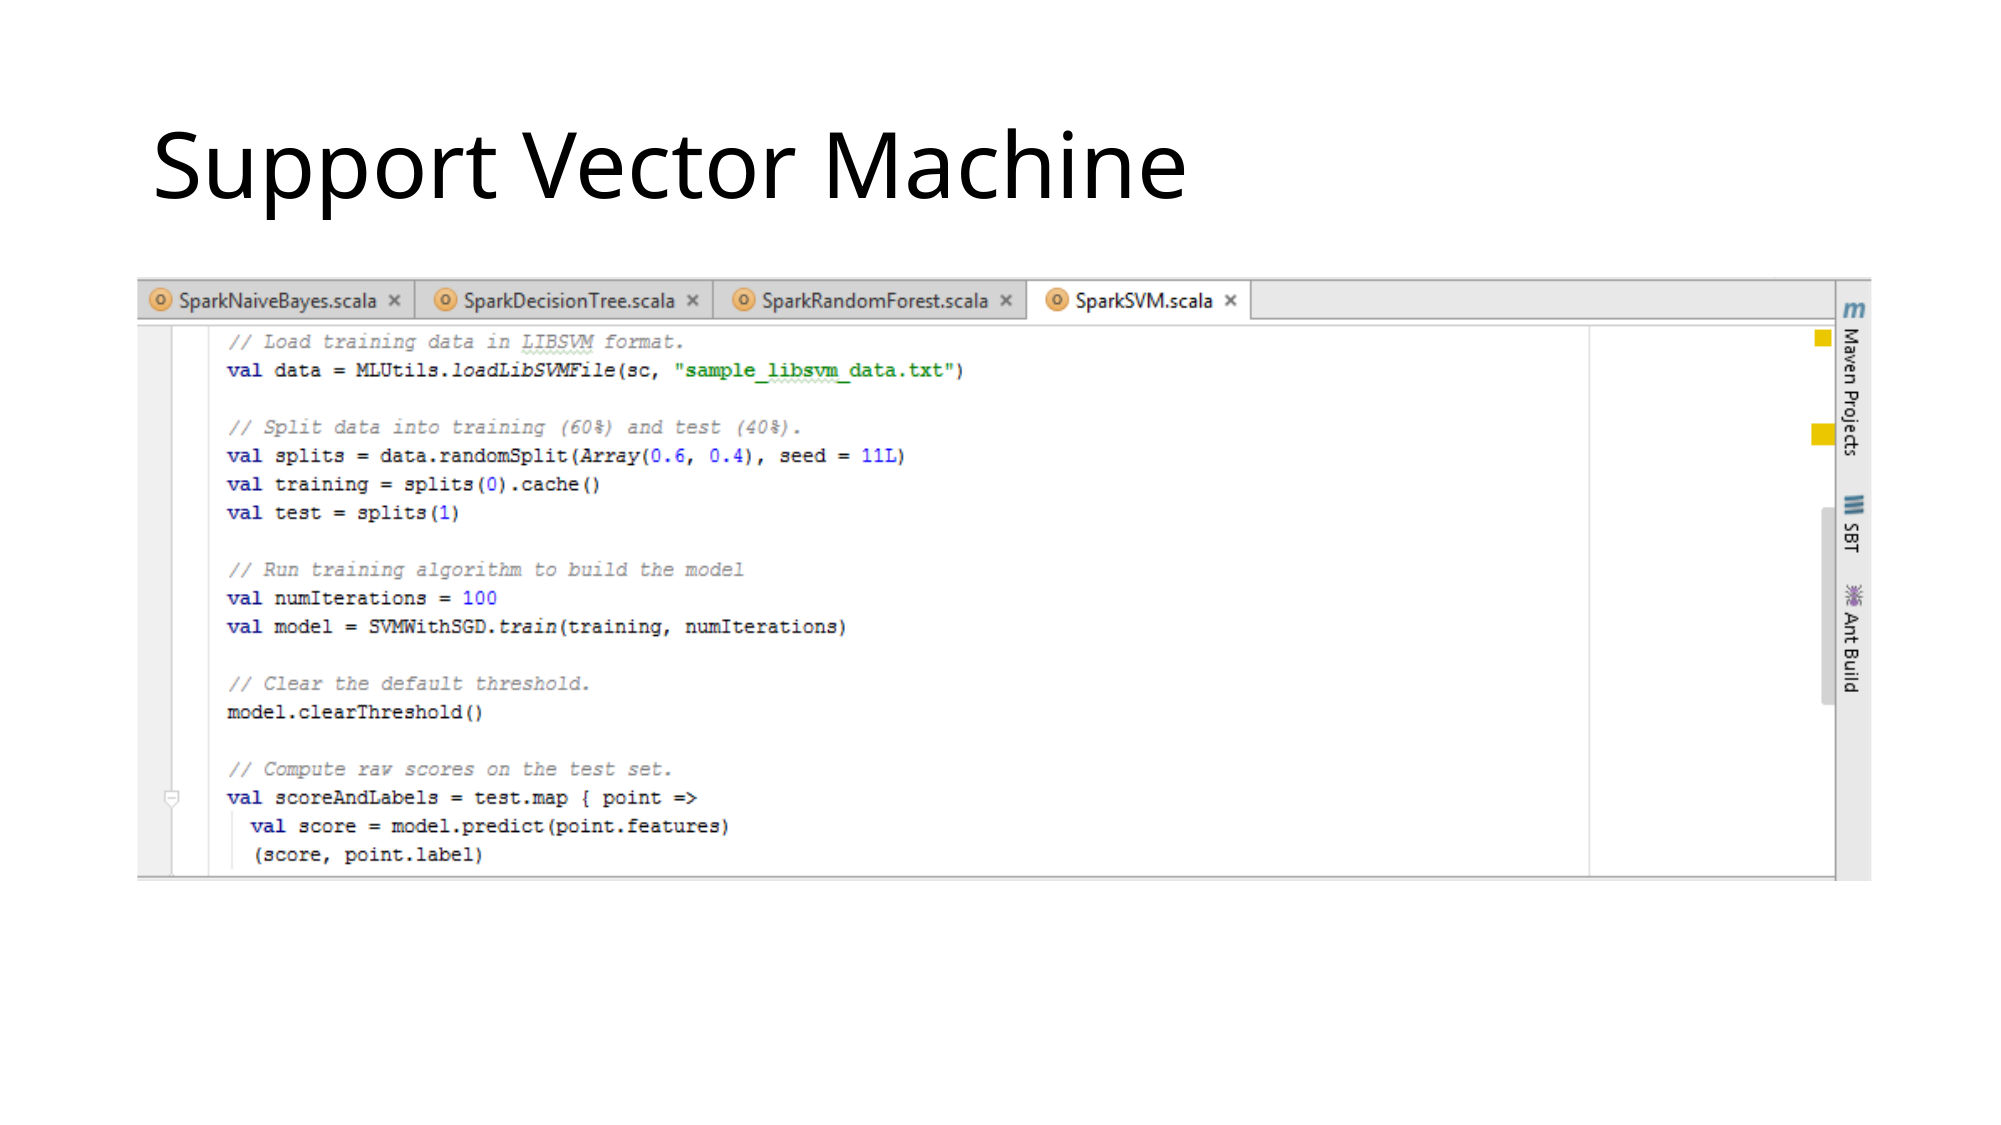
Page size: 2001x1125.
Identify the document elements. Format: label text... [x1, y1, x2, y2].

title Support Vector Machine [137, 59, 1863, 277]
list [137, 277, 1872, 881]
